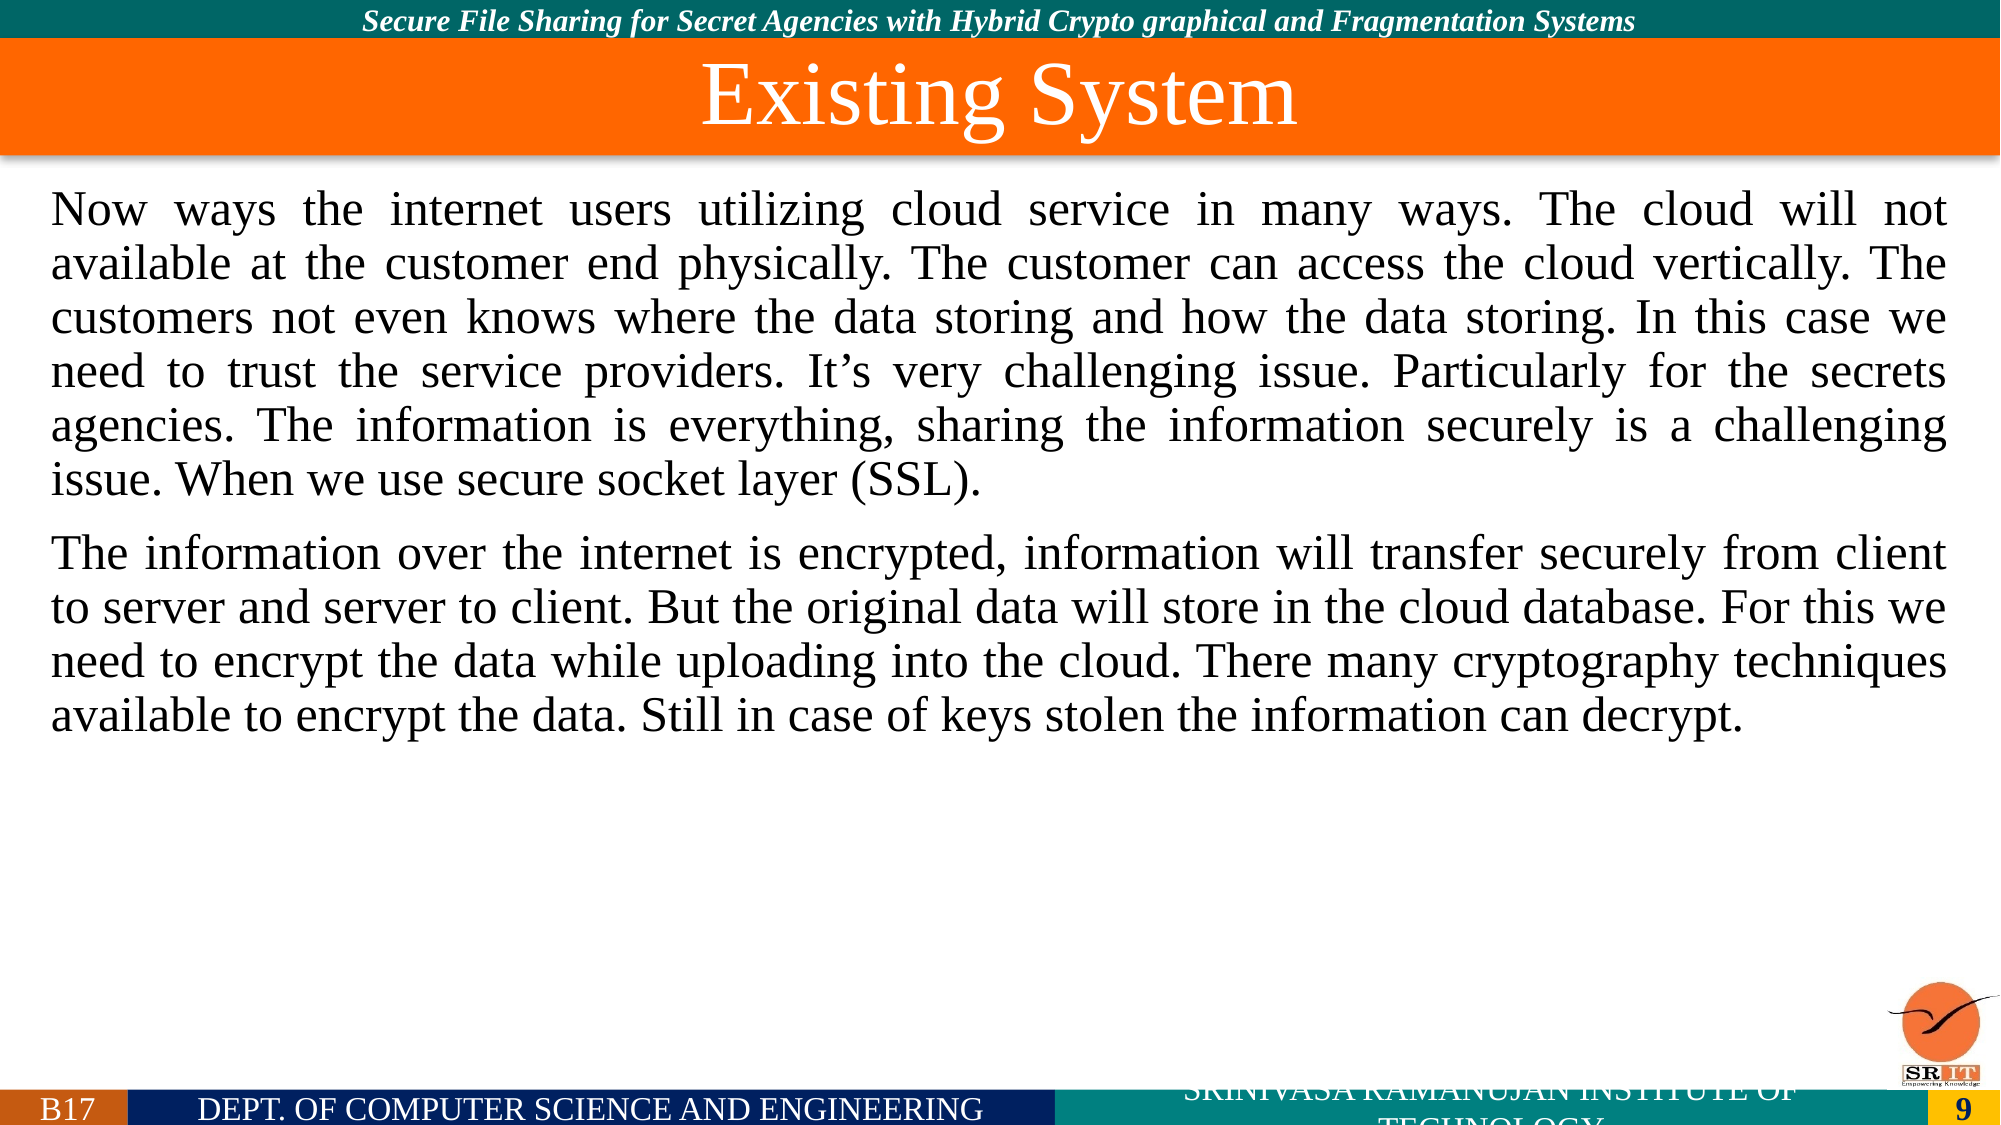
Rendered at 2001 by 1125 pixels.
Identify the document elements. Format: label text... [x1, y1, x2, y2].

title Existing System [0, 38, 2000, 156]
picture [1887, 977, 2000, 1090]
list Now ways the internet users utilizing cloud service in many ways. The cloud will not available at the customer end physically. The customer can access the cloud vertically. The customers not even knows where the data storing and how the data storing. In this case we need to trust the service providers. It’s very challenging issue. Particularly for the secrets agencies. The information is everything, sharing the information securely is a challenging issue. When we use secure socket layer (SSL). The information over the internet is encrypted, information will transfer securely from client to server and server to client. But the original data will store in the cloud database. For this we need to encrypt the data while uploading into the cloud. There many cryptography techniques available to encrypt the data. Still in case of keys stolen the information can decrypt. [35, 174, 1965, 1066]
